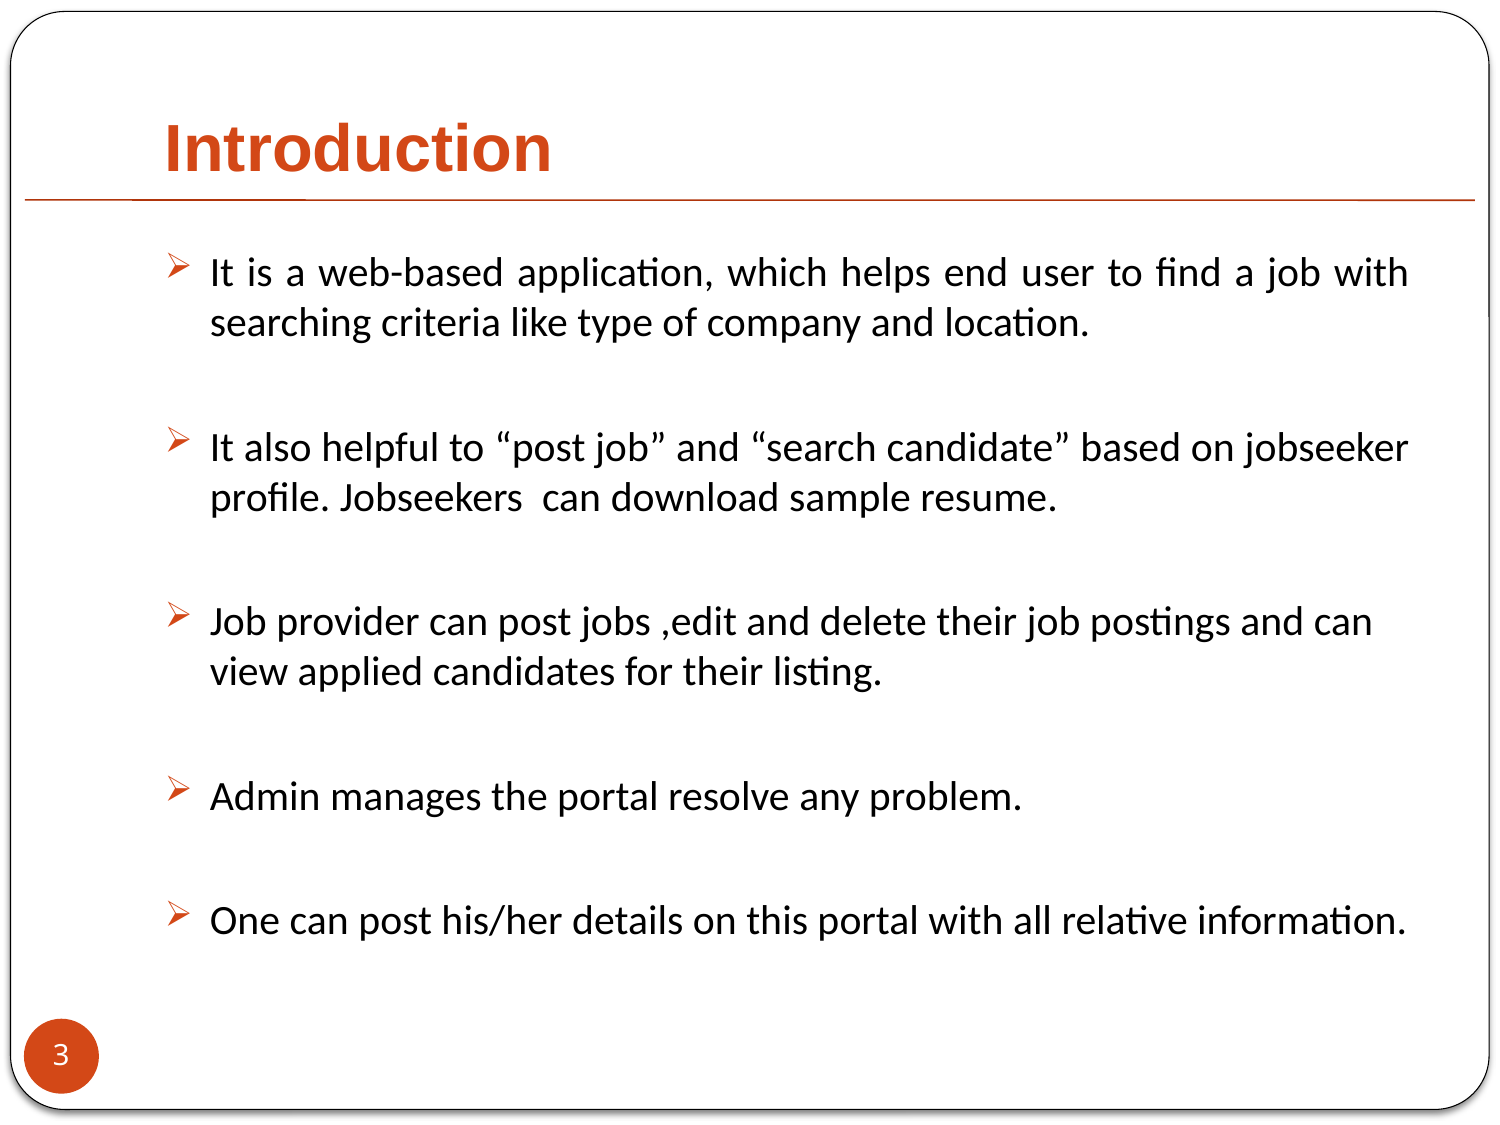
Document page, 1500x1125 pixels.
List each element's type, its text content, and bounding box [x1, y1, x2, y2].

title Introduction [150, 45, 1425, 198]
slide_number 3 [23, 1018, 99, 1094]
list It is a web-based application, which helps end user to find a job with searching criteria like type of company and location. It also helpful to “post job” and “search candidate” based on jobseeker profile. Jobseekers can download sample resume. Job provider can post jobs ,edit and delete their job postings and can view applied candidates for their listing. Admin manages the portal resolve any problem. One can post his/her details on this portal with all relative information. [150, 237, 1425, 1063]
